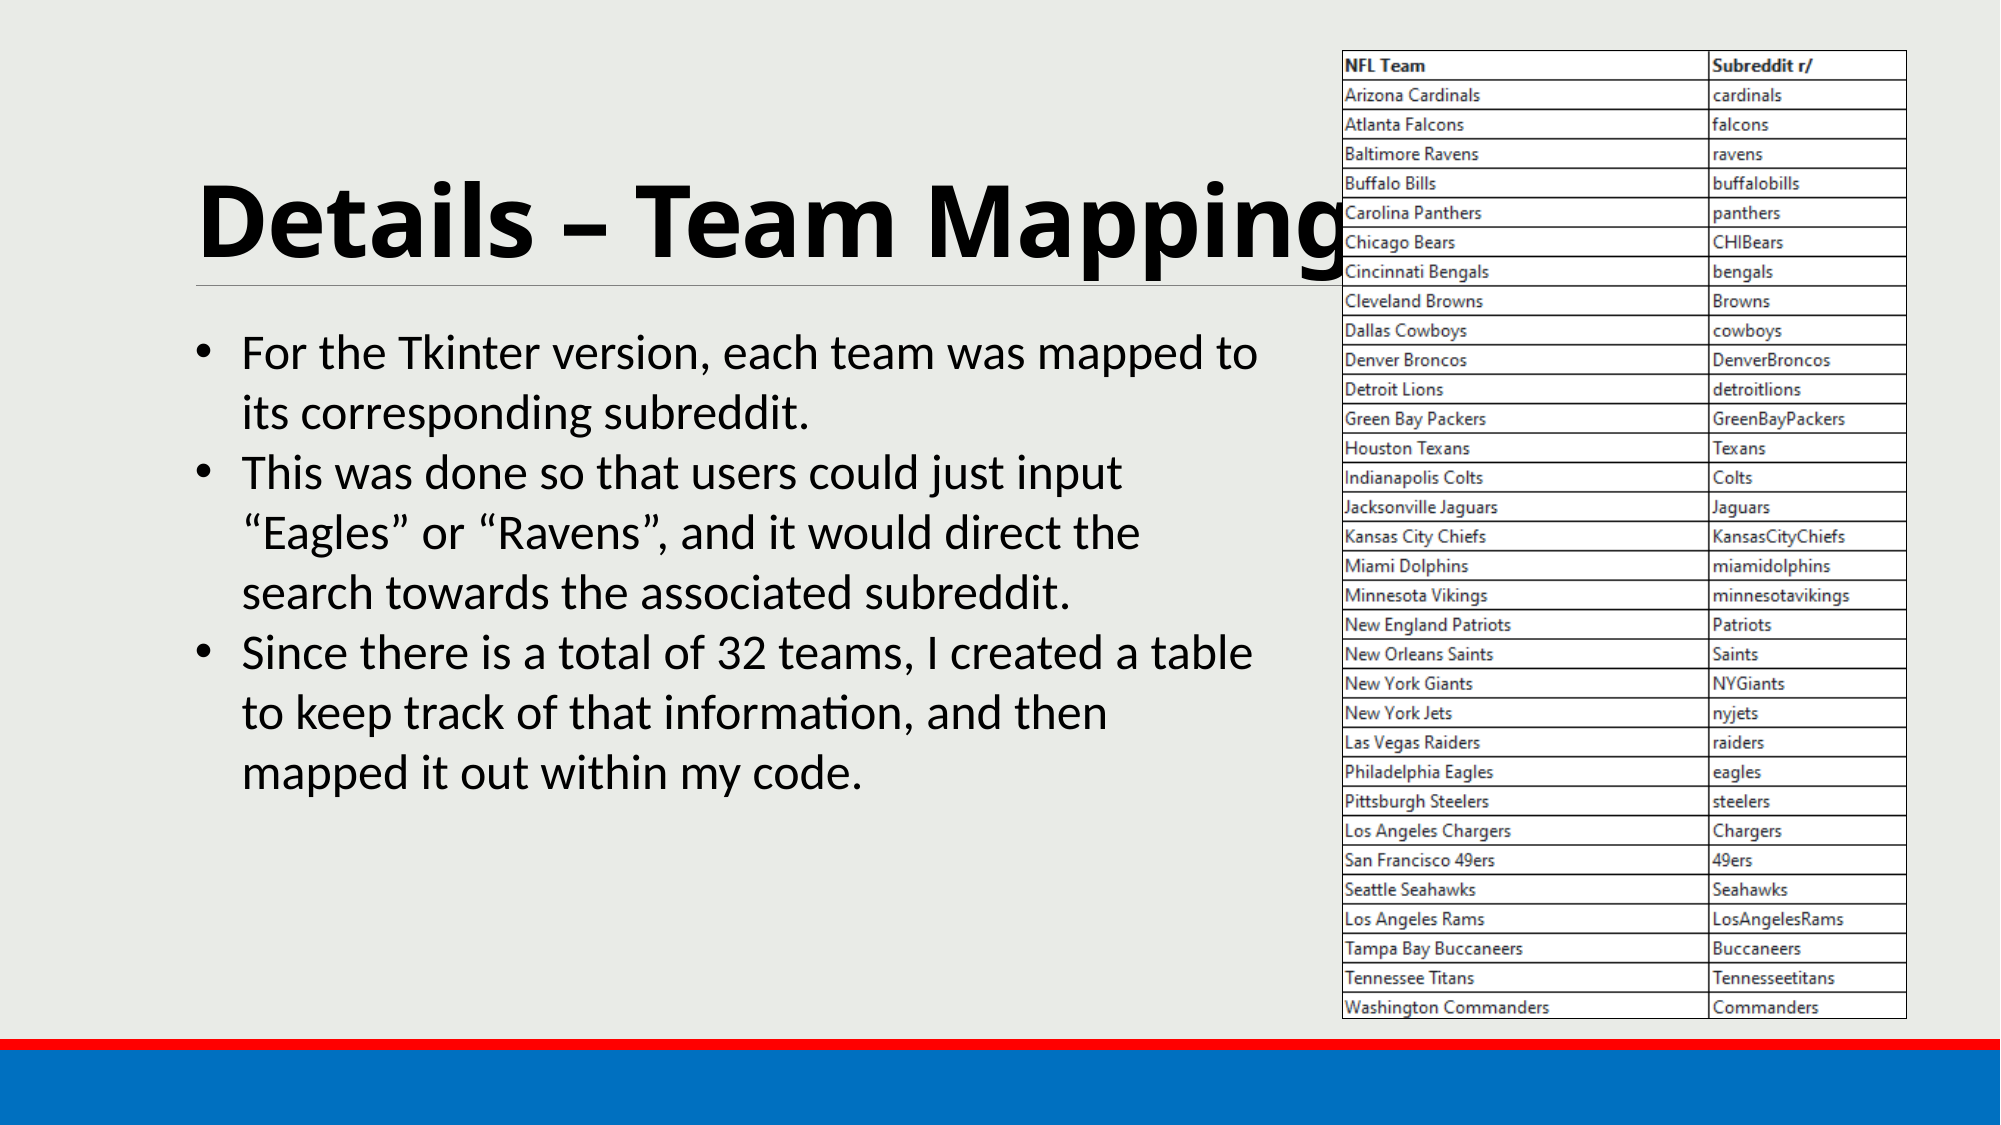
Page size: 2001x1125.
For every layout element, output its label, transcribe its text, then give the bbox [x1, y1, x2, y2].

text_box For the Tkinter version, each team was mapped to its corresponding subreddit. This was done so that users could just input “Eagles” or “Ravens”, and it would direct the search towards the associated subreddit. Since there is a total of 32 teams, I created a table to keep track of that information, and then mapped it out within my code. [180, 312, 1274, 808]
title Details – Team Mapping [180, 47, 1346, 285]
picture [1342, 49, 1907, 1019]
